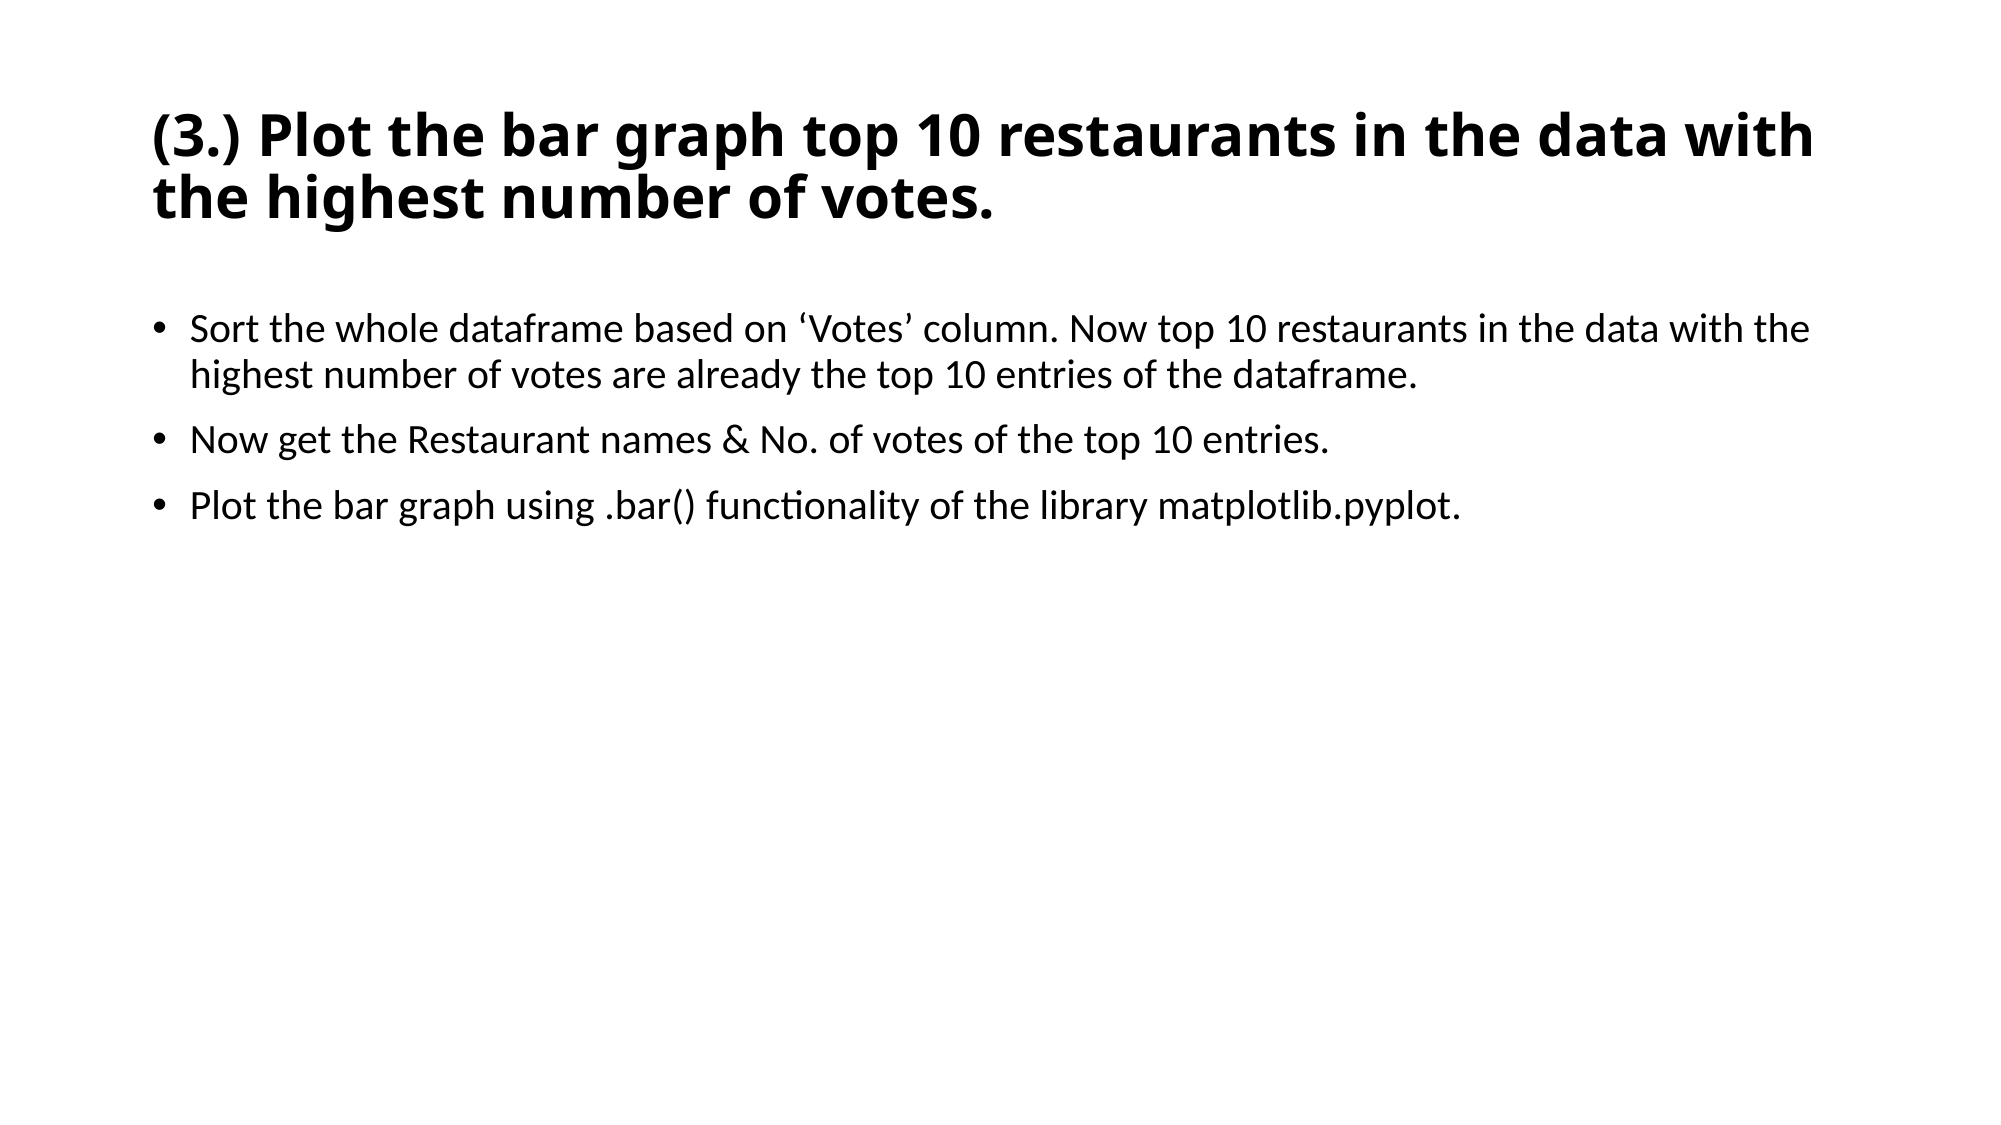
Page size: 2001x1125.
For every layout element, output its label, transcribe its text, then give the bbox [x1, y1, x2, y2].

title (3.) Plot the bar graph top 10 restaurants in the data with the highest number of votes. [137, 59, 1863, 278]
list Sort the whole dataframe based on ‘Votes’ column. Now top 10 restaurants in the data with the highest number of votes are already the top 10 entries of the dataframe. Now get the Restaurant names & No. of votes of the top 10 entries. Plot the bar graph using .bar() functionality of the library matplotlib.pyplot. [137, 299, 1863, 1014]
